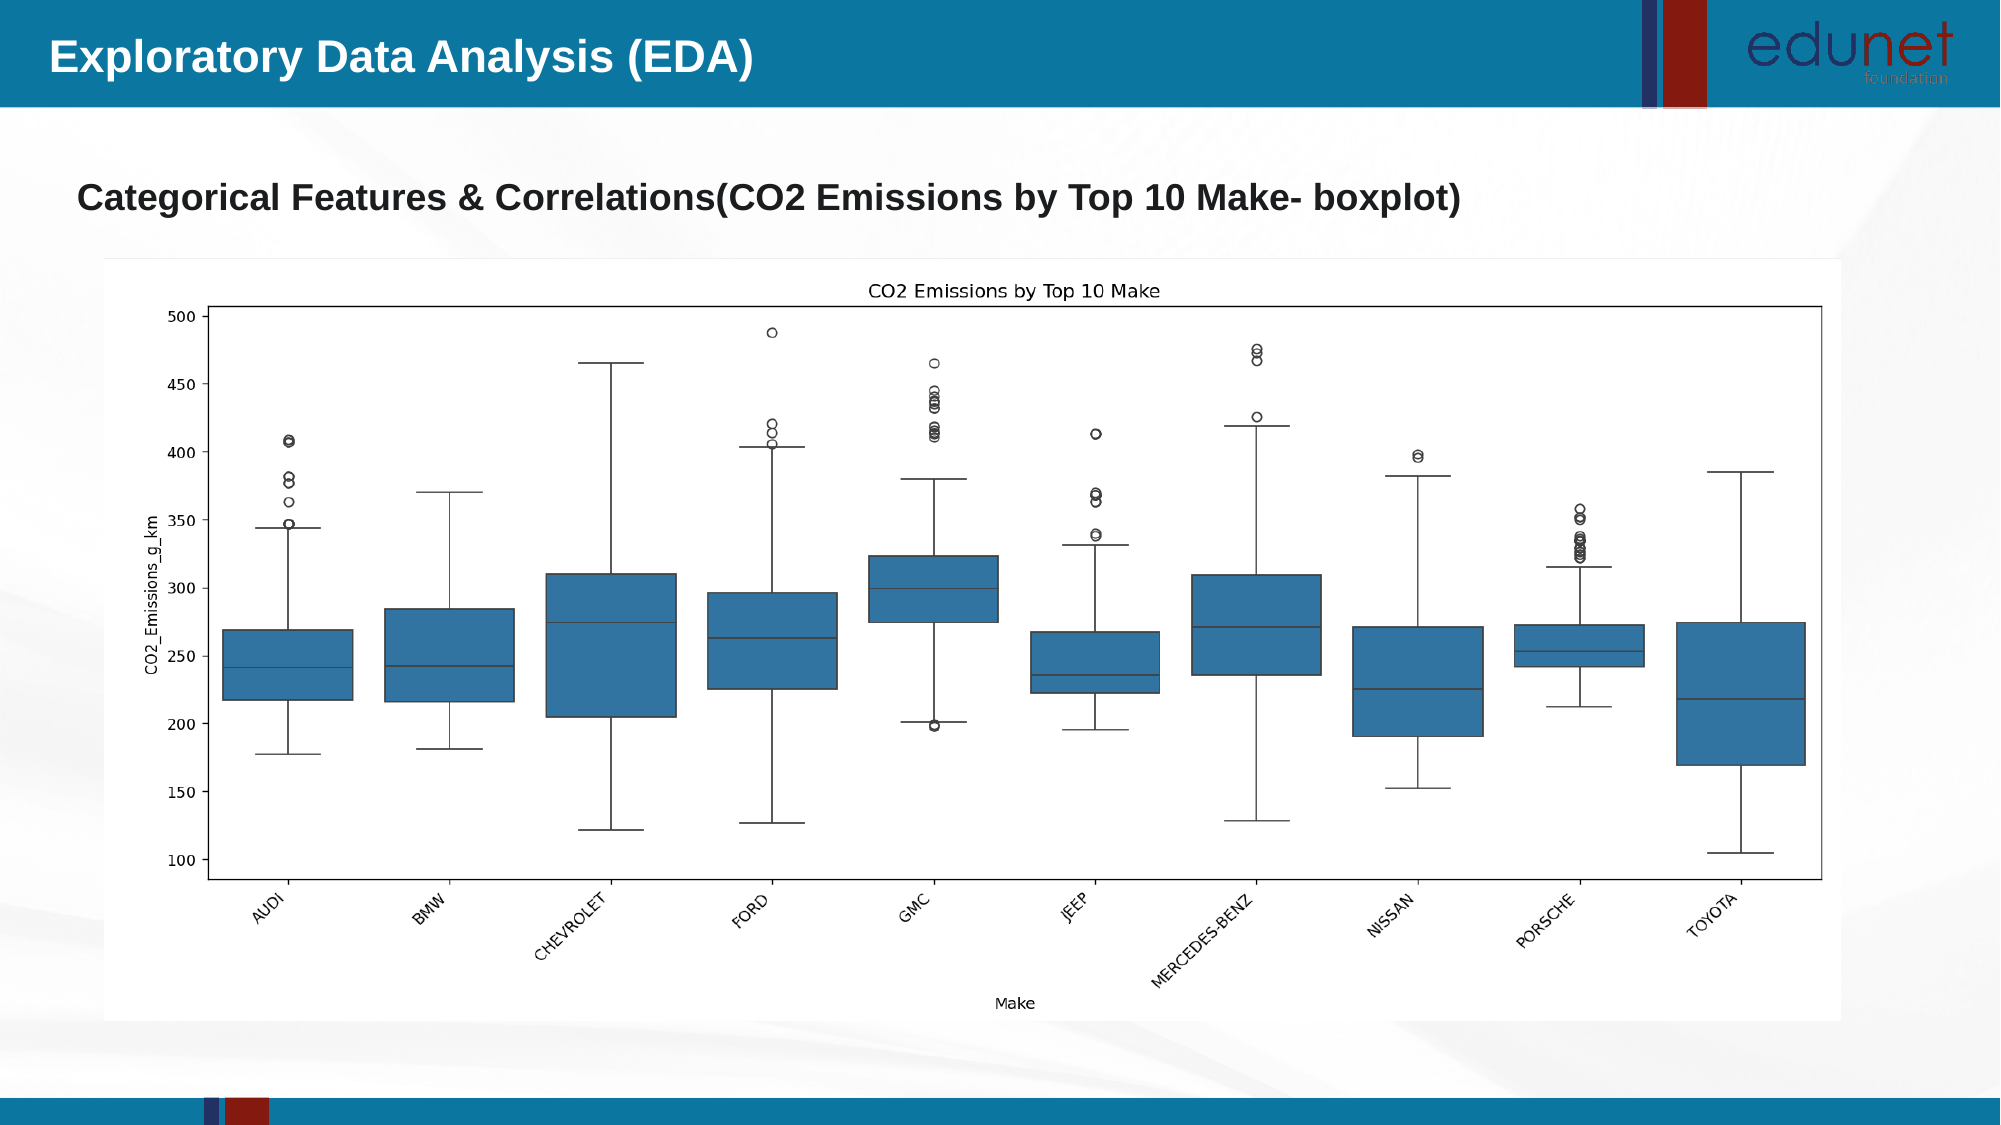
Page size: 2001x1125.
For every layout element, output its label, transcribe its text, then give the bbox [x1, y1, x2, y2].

text_box Exploratory Data Analysis (EDA) [34, 18, 1966, 84]
picture [103, 258, 1841, 1022]
text_box Categorical Features & Correlations(CO2 Emissions by Top 10 Make- boxplot) [62, 165, 1702, 226]
